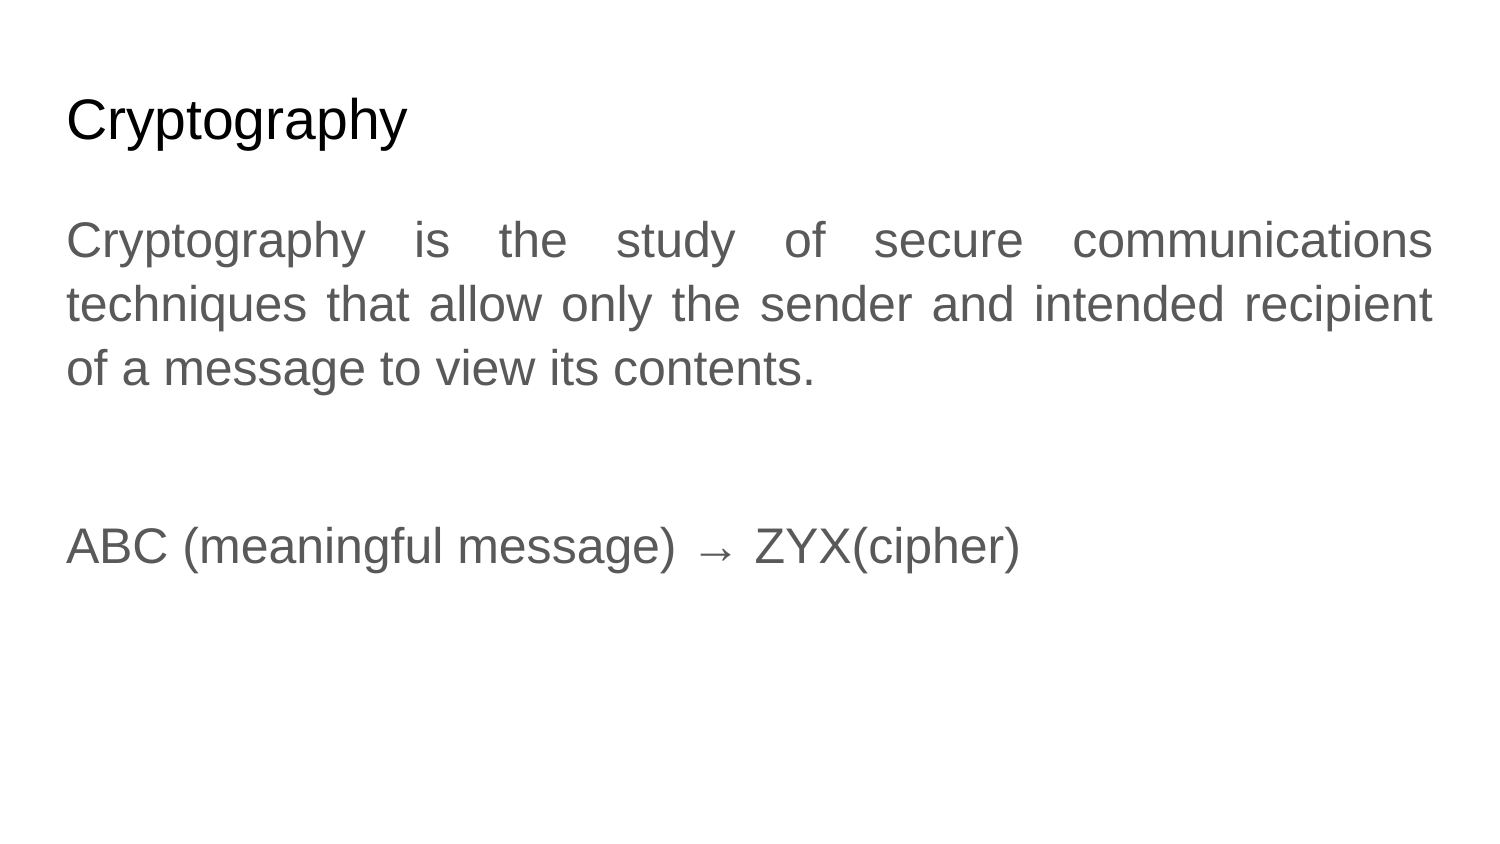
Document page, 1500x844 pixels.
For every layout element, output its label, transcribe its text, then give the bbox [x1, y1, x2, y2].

list Cryptography is the study of secure communications techniques that allow only the sender and intended recipient of a message to view its contents. ABC (meaningful message) → ZYX(cipher) [51, 189, 1449, 750]
title Cryptography [51, 72, 1449, 167]
